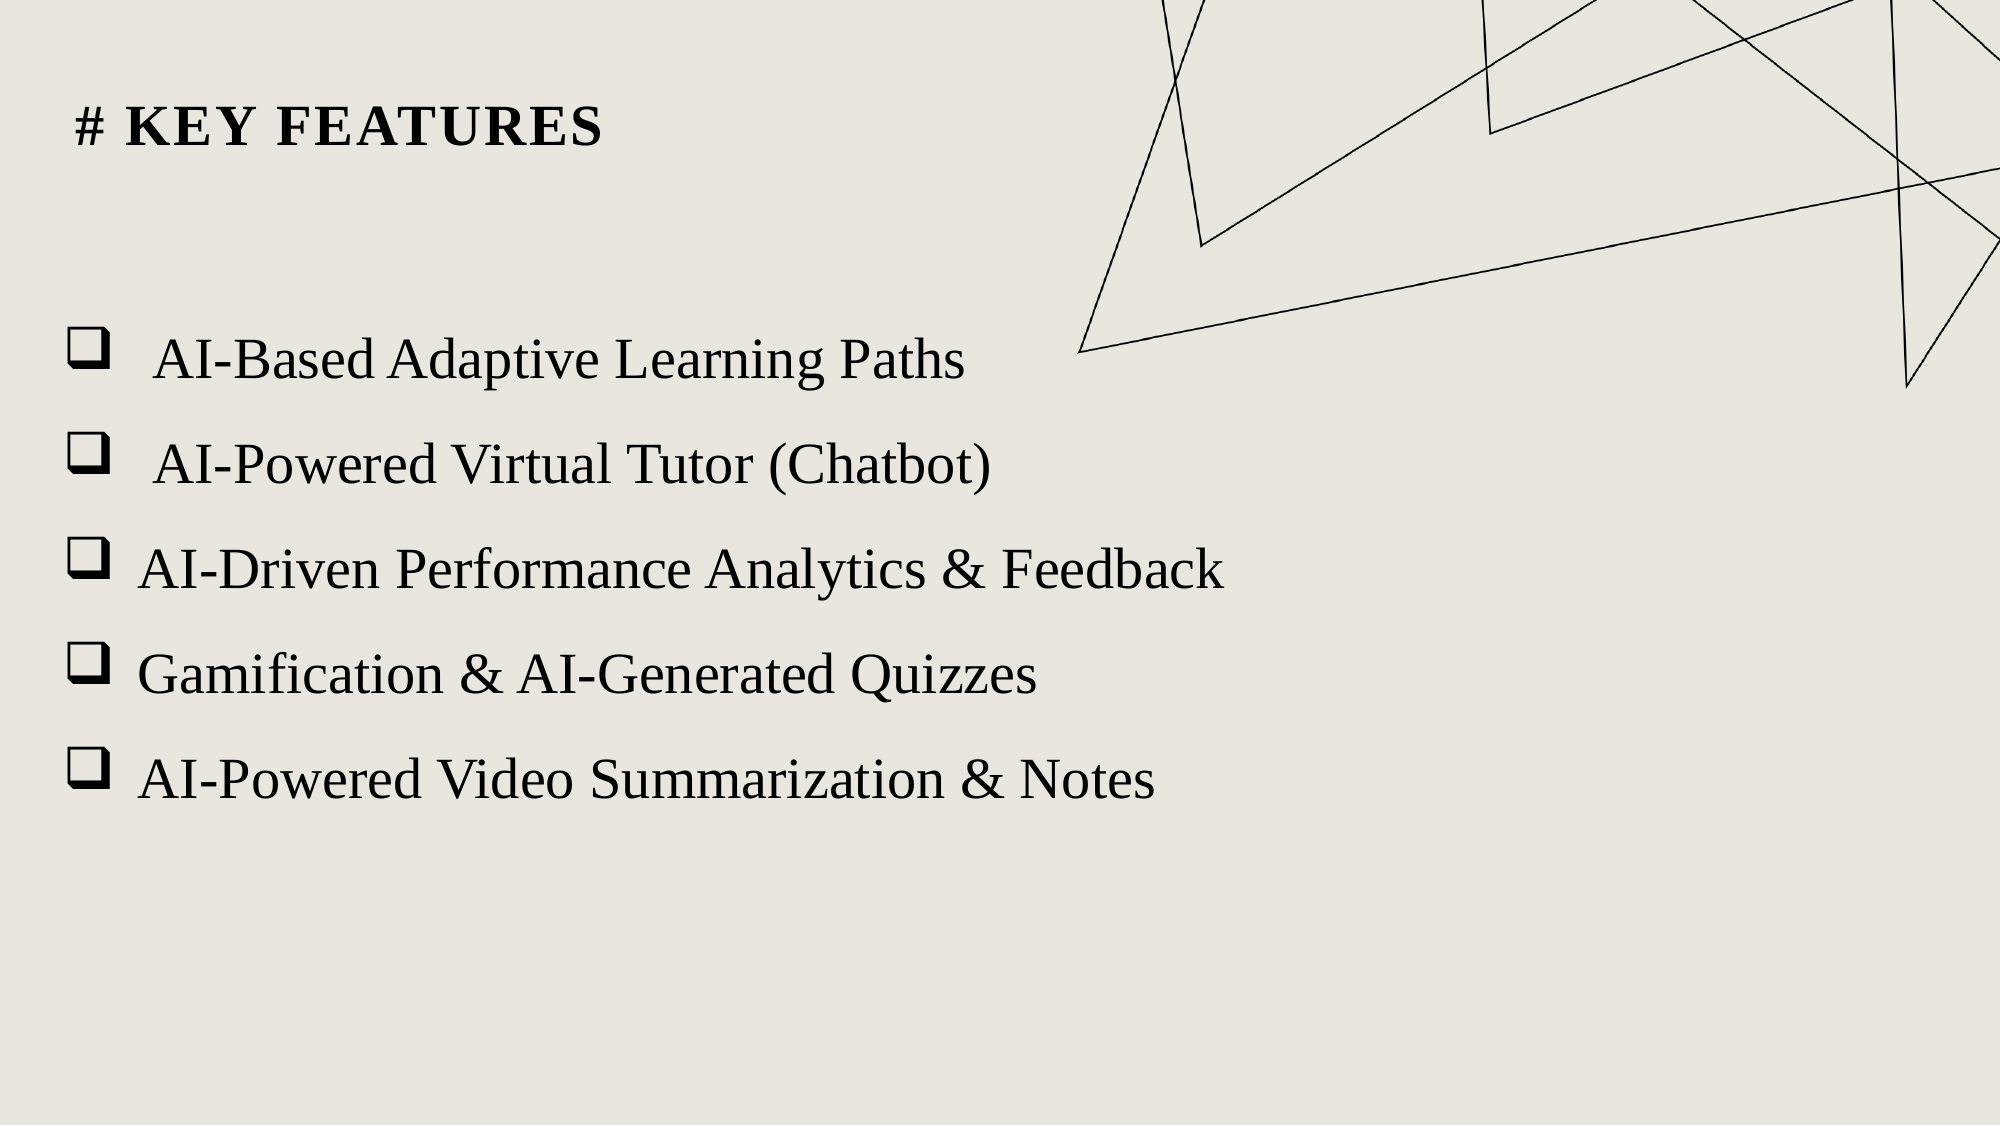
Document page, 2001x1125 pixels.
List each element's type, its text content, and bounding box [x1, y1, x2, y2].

text_box AI-Based Adaptive Learning Paths AI-Powered Virtual Tutor (Chatbot) AI-Driven Performance Analytics & Feedback Gamification & AI-Generated Quizzes AI-Powered Video Summarization & Notes [48, 208, 1635, 818]
picture [1034, 0, 2000, 389]
text_box # KEY FEATURES [60, 66, 942, 166]
